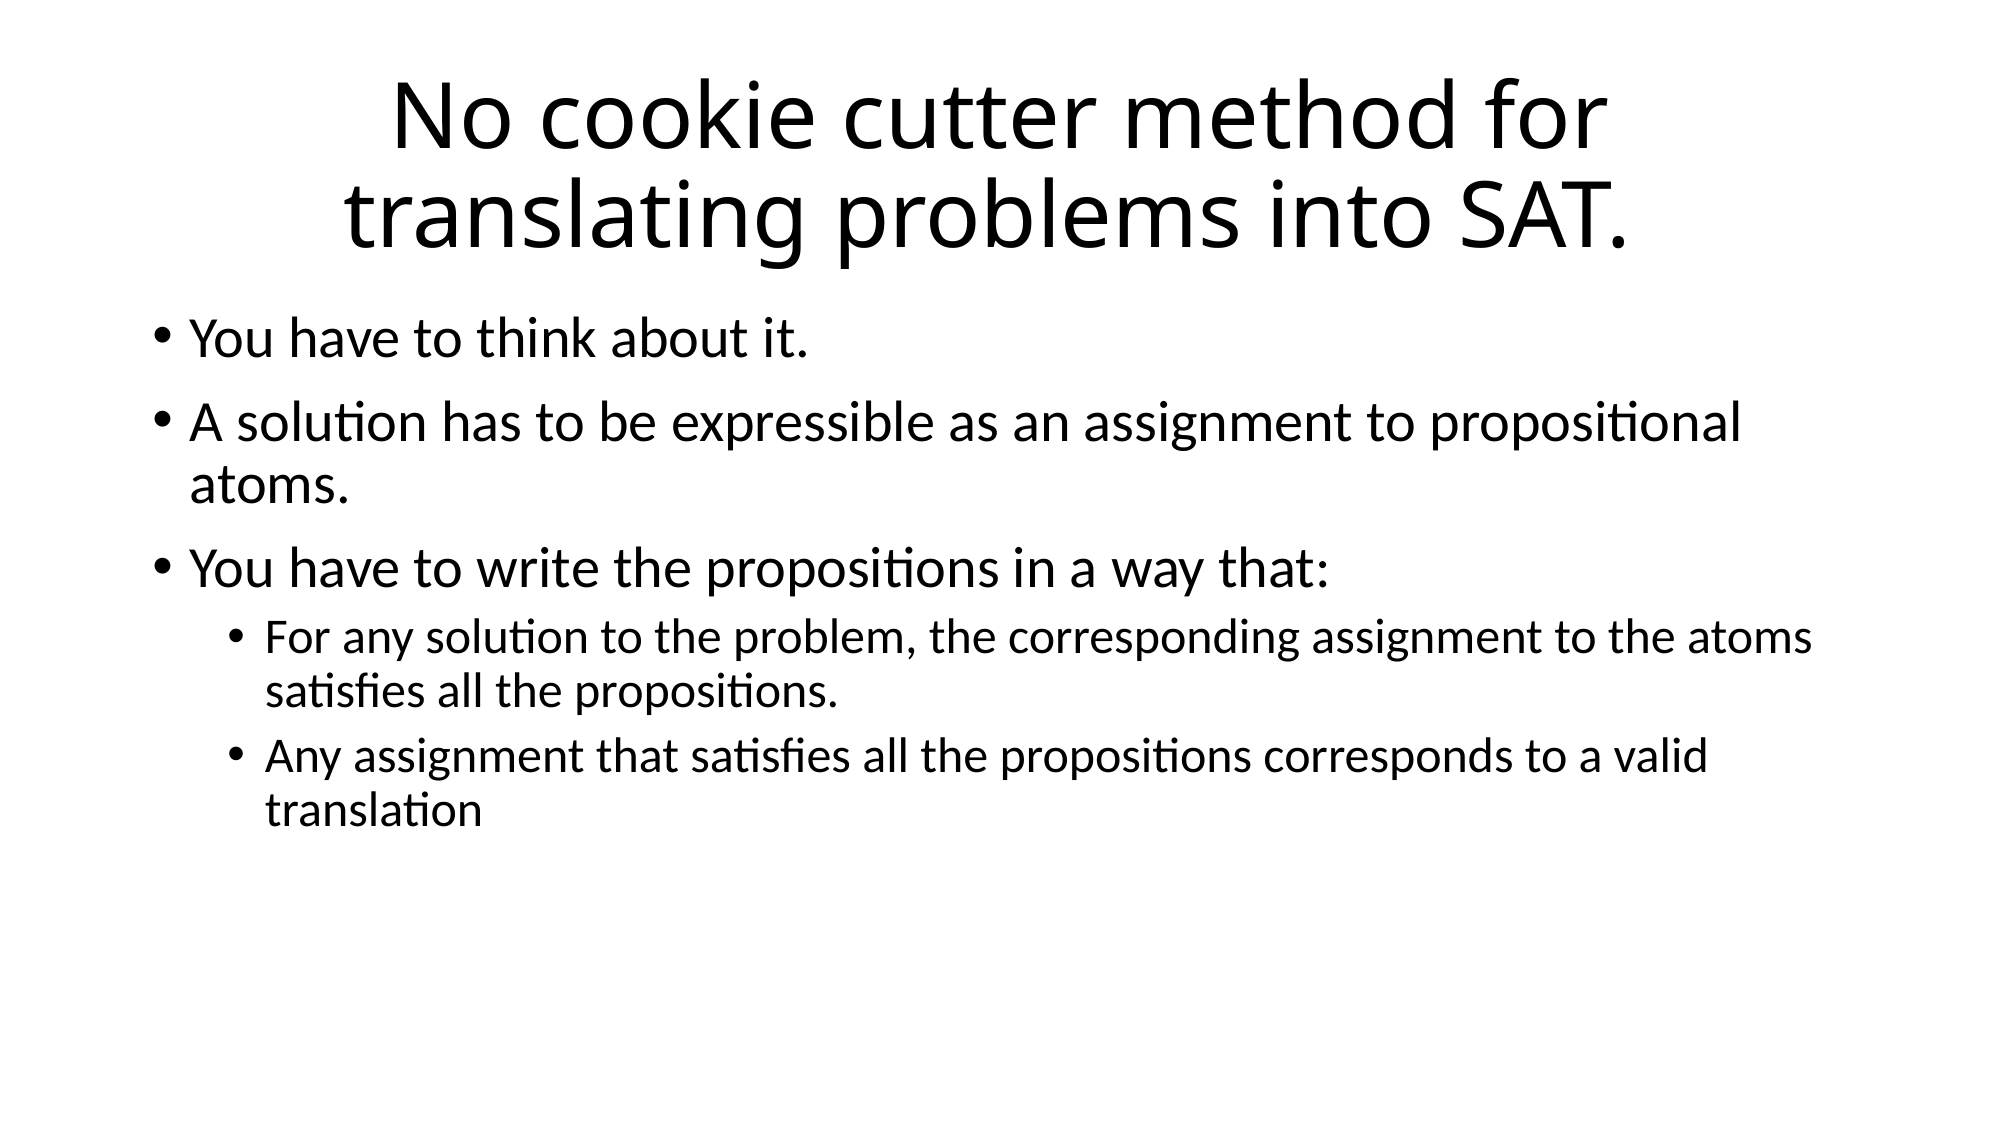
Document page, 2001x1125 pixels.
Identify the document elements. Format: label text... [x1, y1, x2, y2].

list You have to think about it. A solution has to be expressible as an assignment to propositional atoms. You have to write the propositions in a way that: For any solution to the problem, the corresponding assignment to the atoms satisfies all the propositions. Any assignment that satisfies all the propositions corresponds to a valid translation [137, 299, 1863, 1014]
title No cookie cutter method for translating problems into SAT. [137, 59, 1863, 278]
